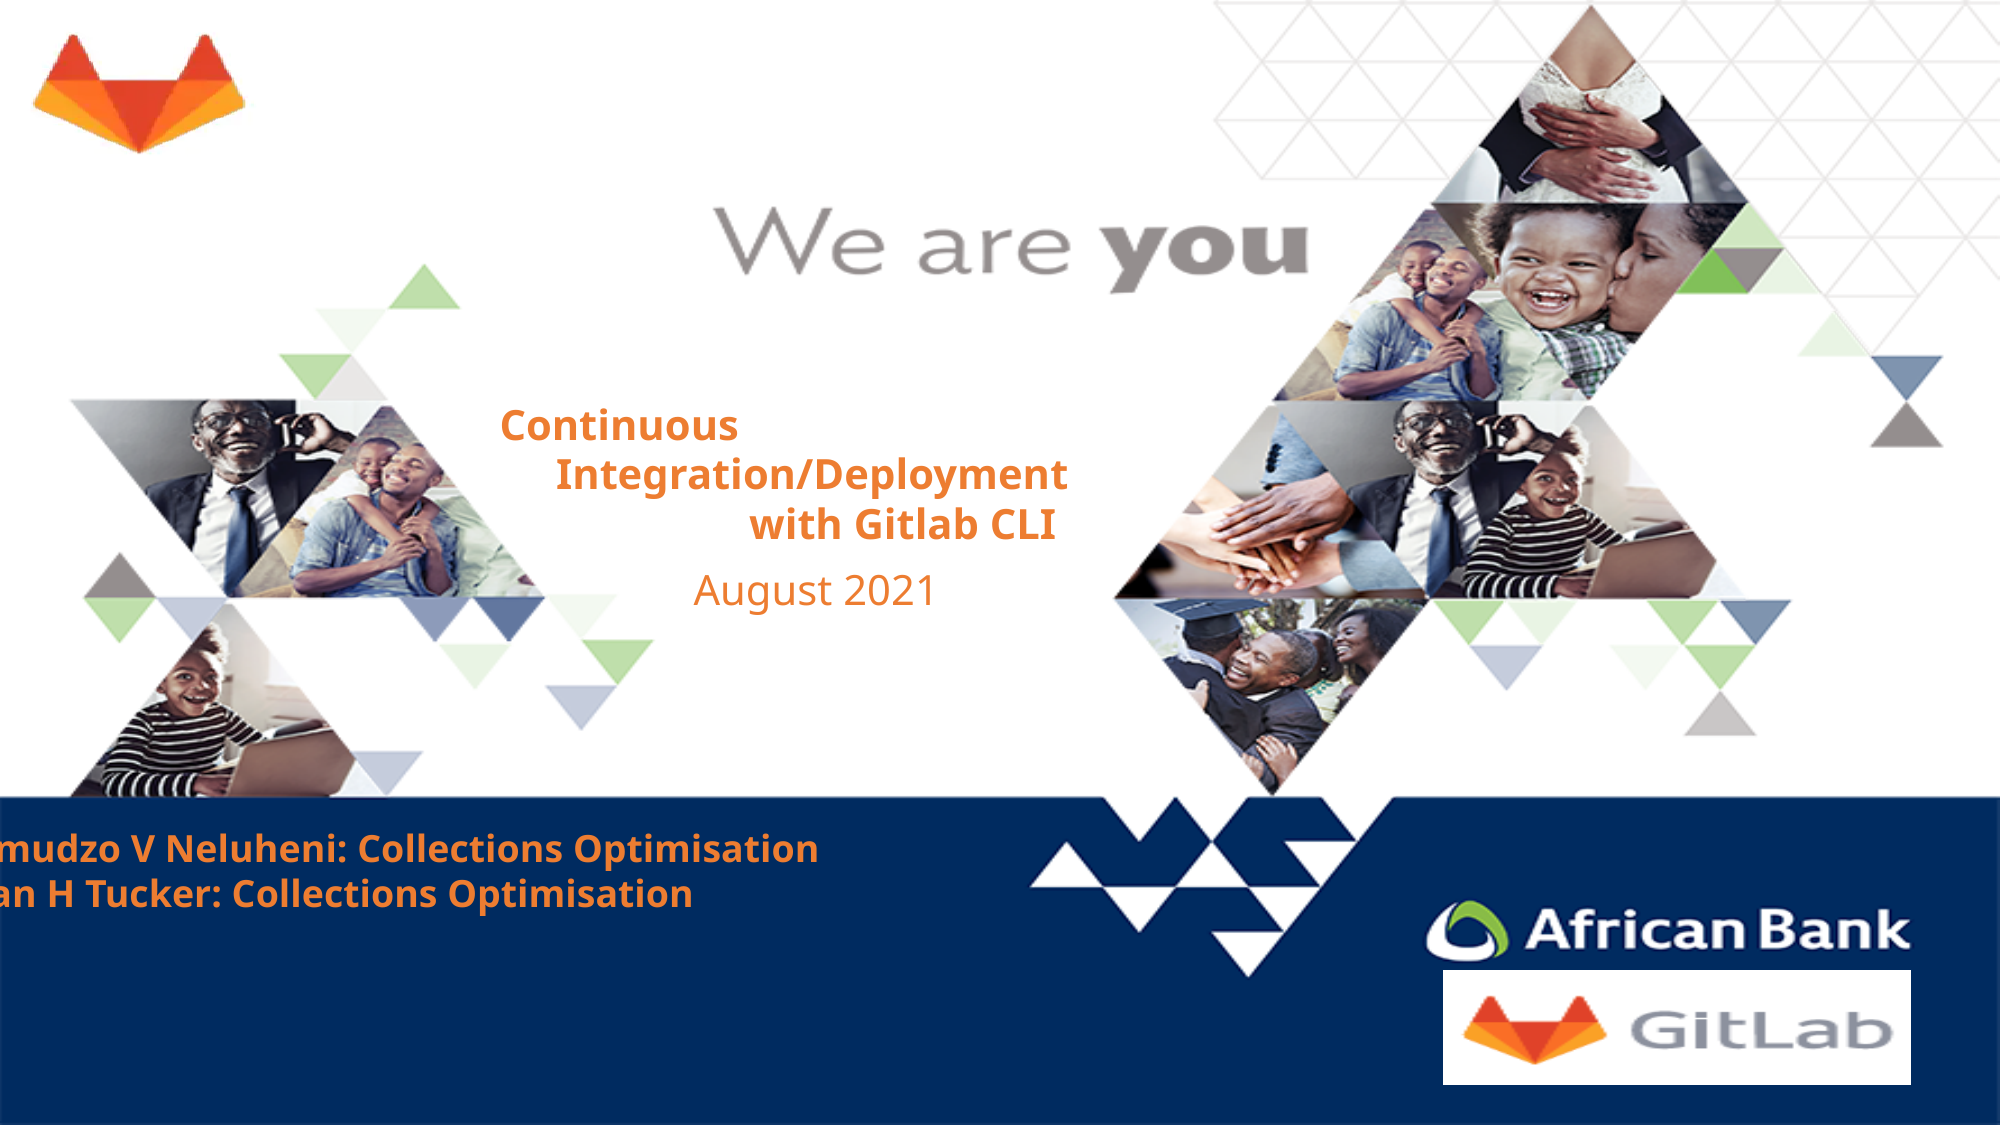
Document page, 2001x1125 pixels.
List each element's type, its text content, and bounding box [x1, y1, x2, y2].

text_box August 2021 [678, 555, 978, 713]
picture [0, 0, 2000, 1125]
text_box Continuous Integration/Deployment with Gitlab CLI [484, 390, 1172, 604]
text_box Phumudzo V Neluheni: Collections Optimisation Bevan H Tucker: Collections Optimisation [0, 817, 836, 923]
